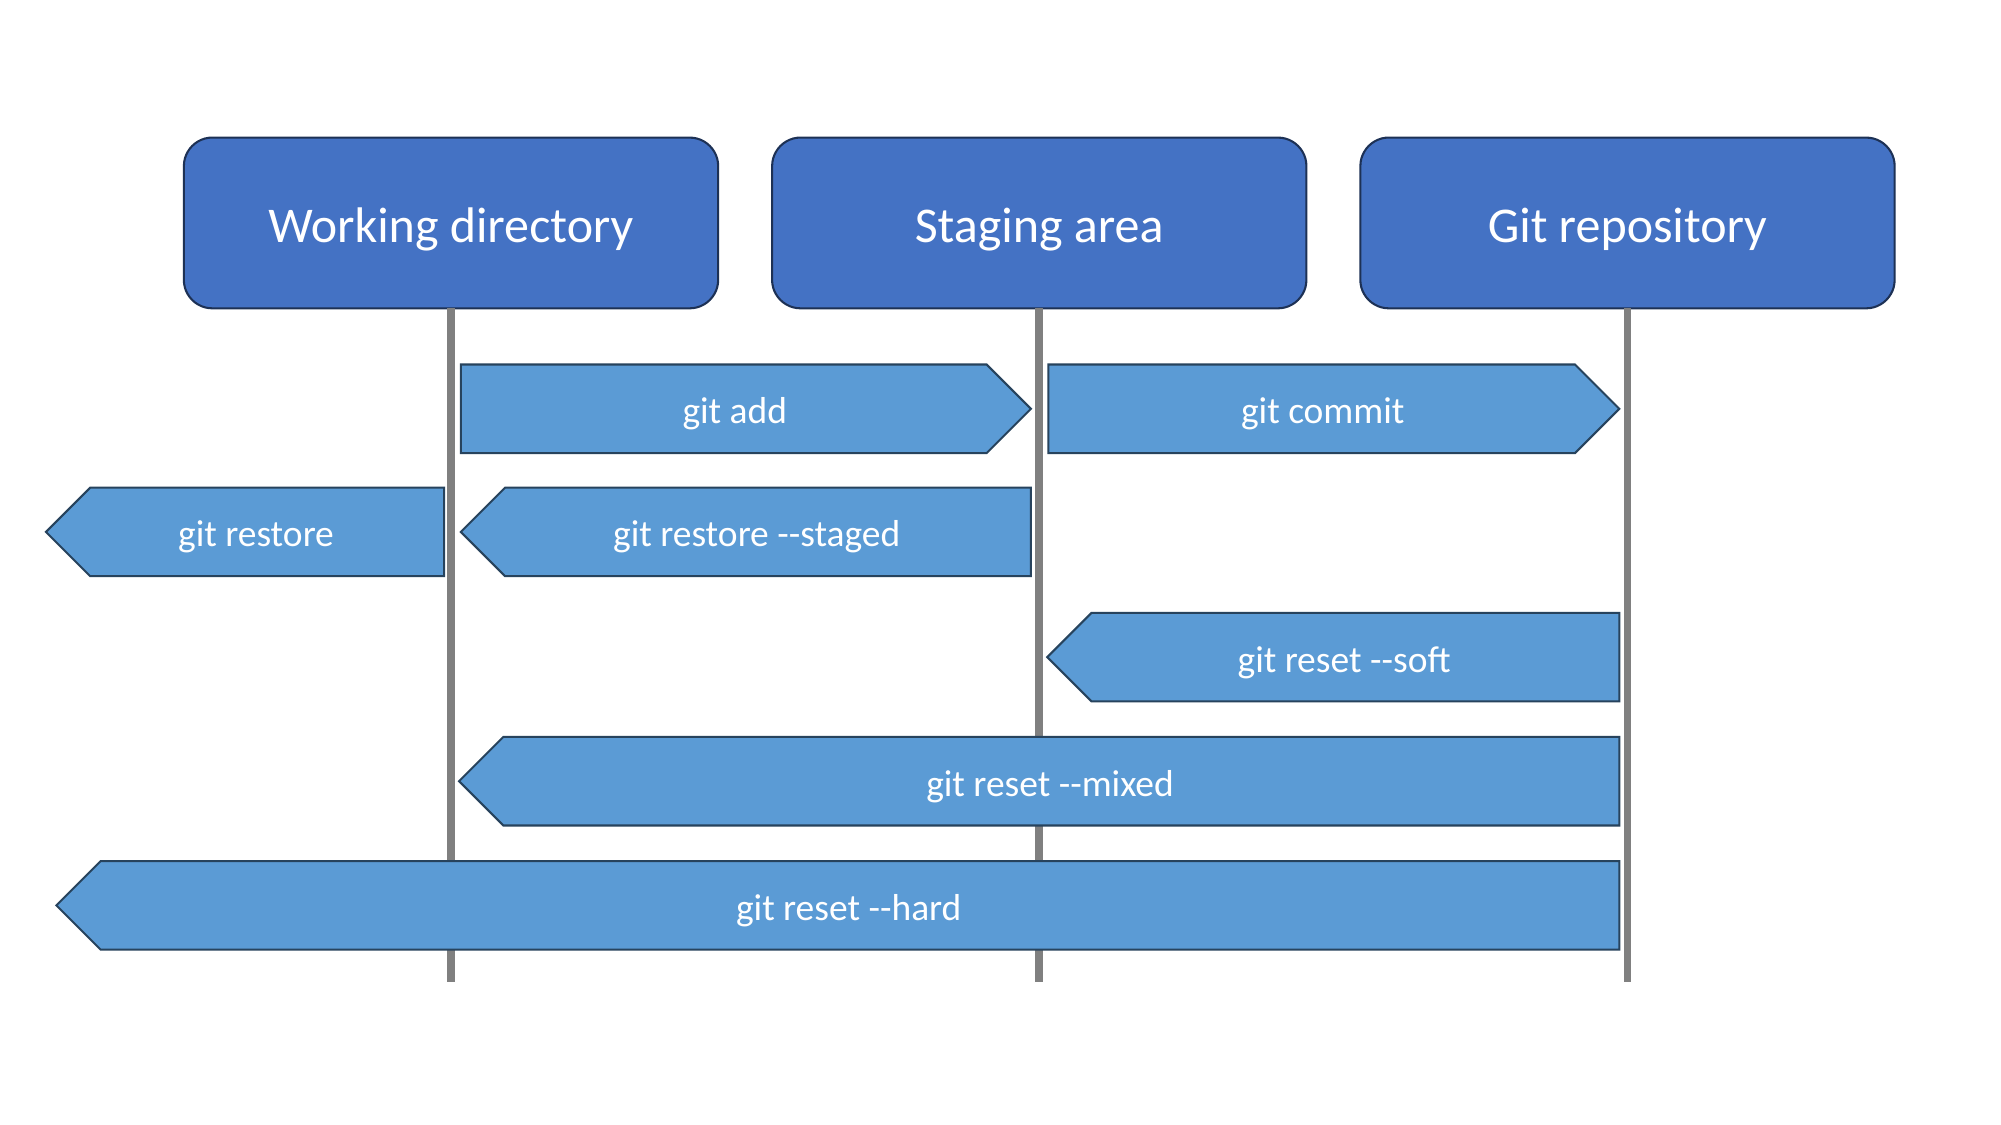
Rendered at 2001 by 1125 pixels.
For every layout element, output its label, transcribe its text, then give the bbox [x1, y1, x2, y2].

text_box Staging area [771, 136, 1308, 310]
text_box git restore [44, 486, 446, 578]
text_box Git repository [1359, 136, 1896, 310]
text_box git restore --staged [459, 486, 1032, 578]
text_box git reset --soft [1045, 611, 1621, 703]
text_box git commit [1047, 363, 1621, 455]
text_box git add [459, 363, 1033, 455]
text_box git reset --mixed [1040, 735, 1621, 827]
text_box git reset --hard [1040, 860, 1621, 951]
text_box git reset --hard [452, 860, 1039, 951]
text_box git reset --hard [54, 860, 450, 951]
text_box Working directory [182, 136, 720, 310]
text_box git reset --mixed [457, 735, 1039, 827]
